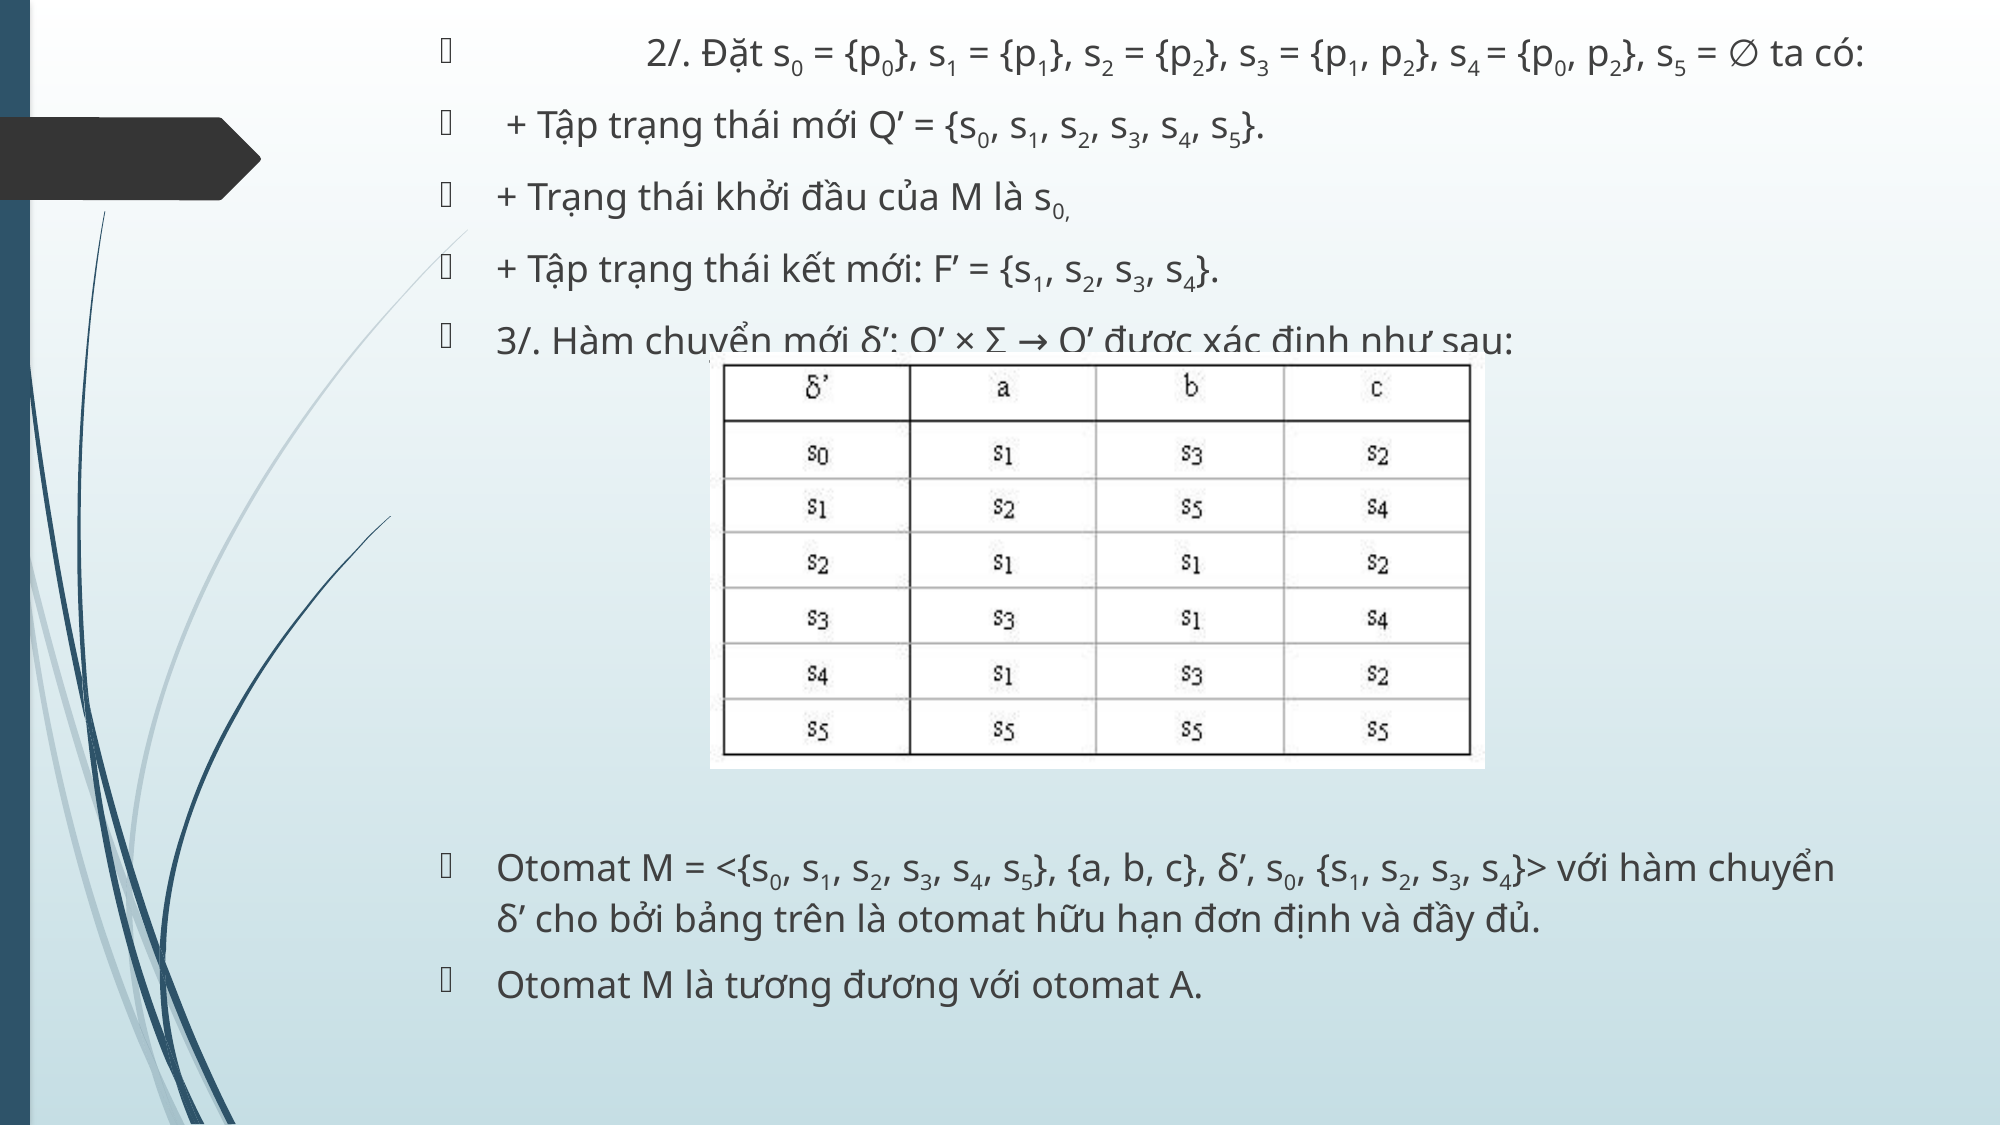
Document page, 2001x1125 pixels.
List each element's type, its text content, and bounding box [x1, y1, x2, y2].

picture [710, 351, 1485, 769]
list 2/. Đặt s0 = {p0}, s1 = {p1}, s2 = {p2}, s3 = {p1, p2}, s4 = {p0, p2}, s5 = ∅ ta có: + Tập trạng thái mới Q’ = {s0, s1, s2, s3, s4, s5}. + Trạng thái khởi đầu của M là s0, + Tập trạng thái kết mới: F’ = {s1, s2, s3, s4}. 3/. Hàm chuyển mới δ’: Q’ × Σ → Q’ được xác định như sau: Otomat M = <{s0, s1, s2, s3, s4, s5}, {a, b, c}, δ’, s0, {s1, s2, s3, s4}> với hàm chuyển δ’ cho bởi bảng trên là otomat hữu hạn đơn định và đầy đủ. Otomat M là tương đương với otomat A. [424, 21, 1888, 1100]
